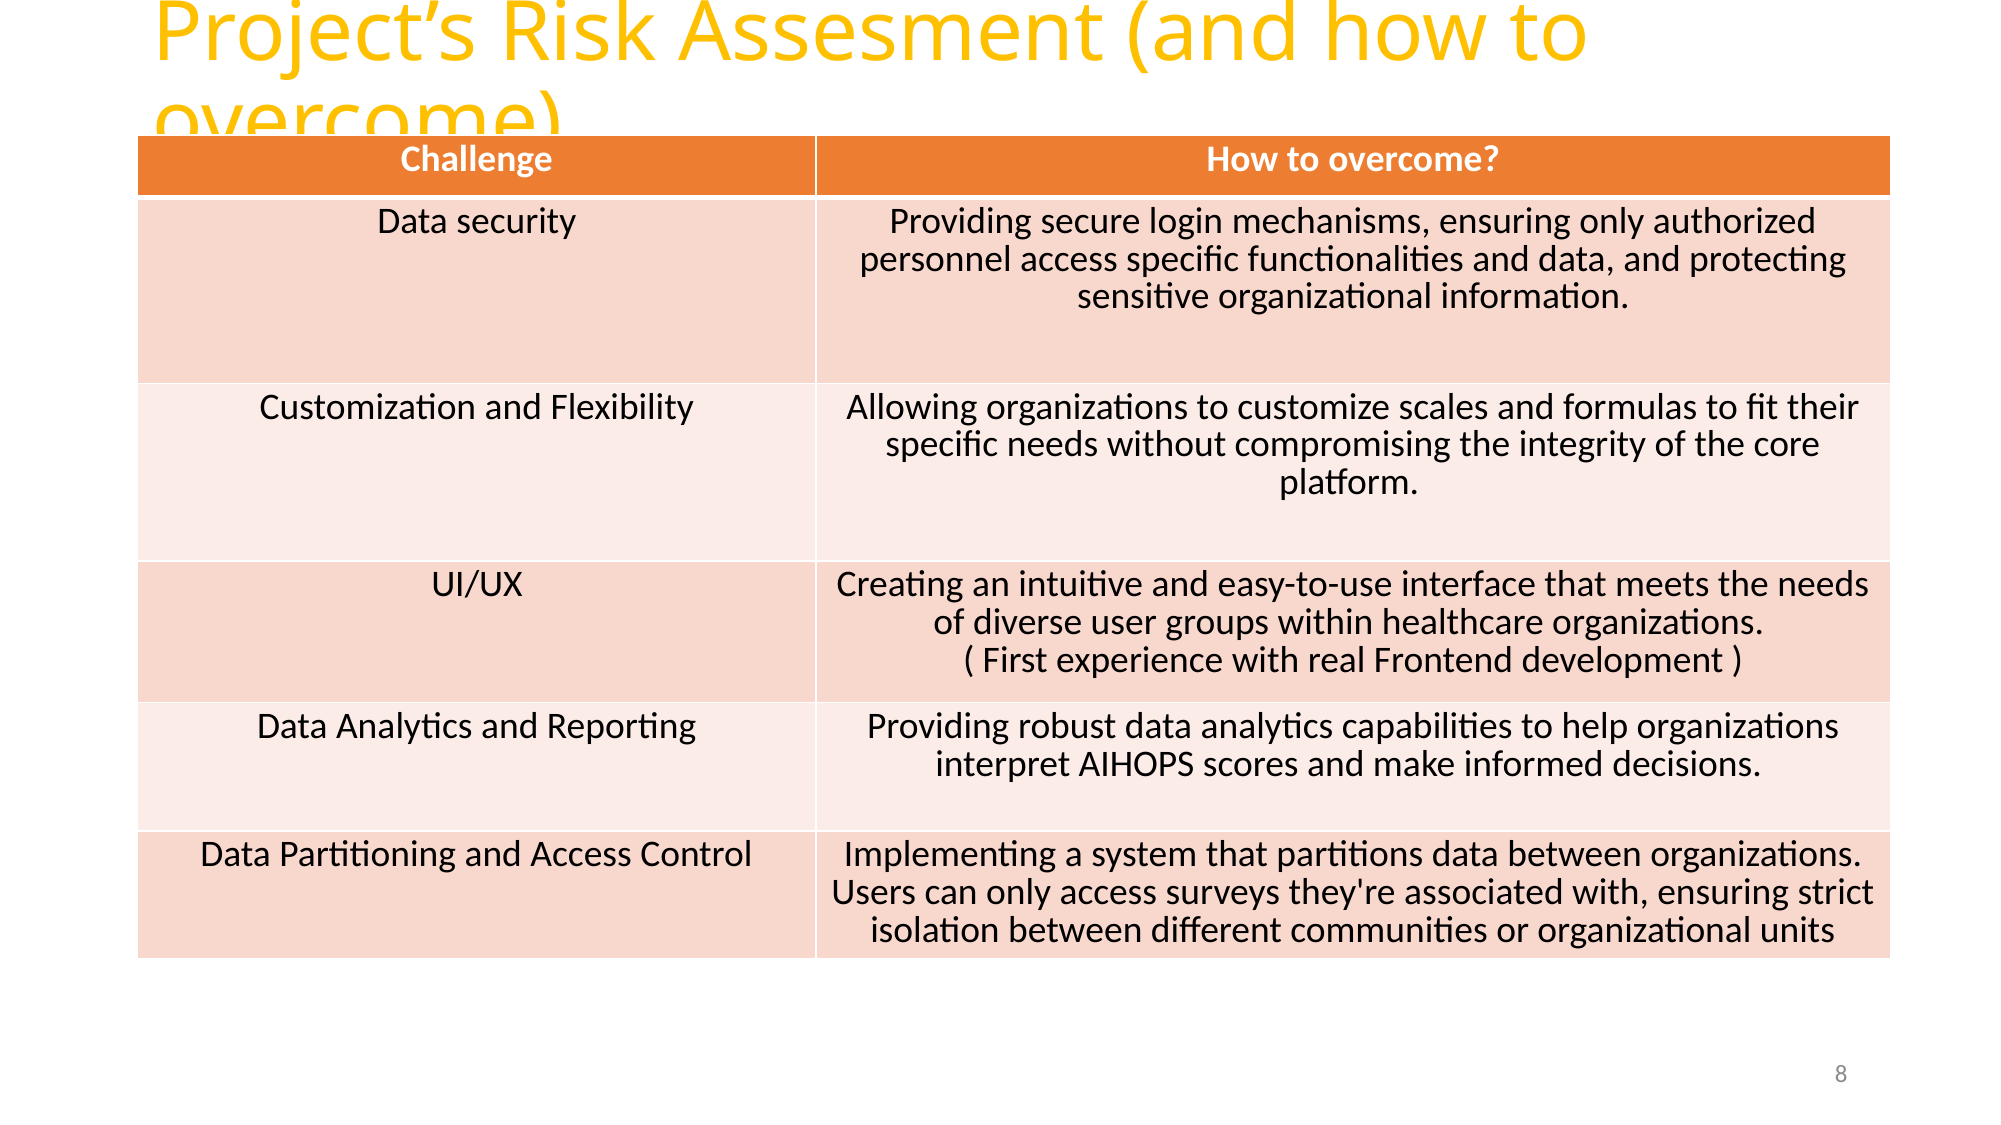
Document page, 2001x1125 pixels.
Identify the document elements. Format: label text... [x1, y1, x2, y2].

table_cell Data Analytics and Reporting [138, 703, 815, 830]
table_cell Creating an intuitive and easy-to-use interface that meets the needs of diverse user groups within healthcare organizations. ( First experience with real Frontend development ) [817, 562, 1890, 702]
table_header Challenge [138, 136, 815, 195]
table_cell Providing robust data analytics capabilities to help organizations interpret AIHOPS scores and make informed decisions. [817, 703, 1890, 830]
table_cell Customization and Flexibility [138, 384, 815, 560]
table_cell UI/UX [138, 562, 815, 702]
table_cell Providing secure login mechanisms, ensuring only authorized personnel access specific functionalities and data, and protecting sensitive organizational information. [817, 200, 1890, 383]
title Project’s Risk Assesment (and how to overcome) [137, 0, 1863, 134]
slide_number 8 [1412, 1042, 1863, 1103]
table_header How to overcome? [817, 136, 1890, 195]
table_cell Allowing organizations to customize scales and formulas to fit their specific needs without compromising the integrity of the core platform. [817, 384, 1890, 560]
table_cell Data Partitioning and Access Control [138, 832, 815, 958]
table_cell Data security [138, 200, 815, 383]
table_cell Implementing a system that partitions data between organizations. Users can only access surveys they're associated with, ensuring strict isolation between different communities or organizational units [817, 832, 1890, 958]
